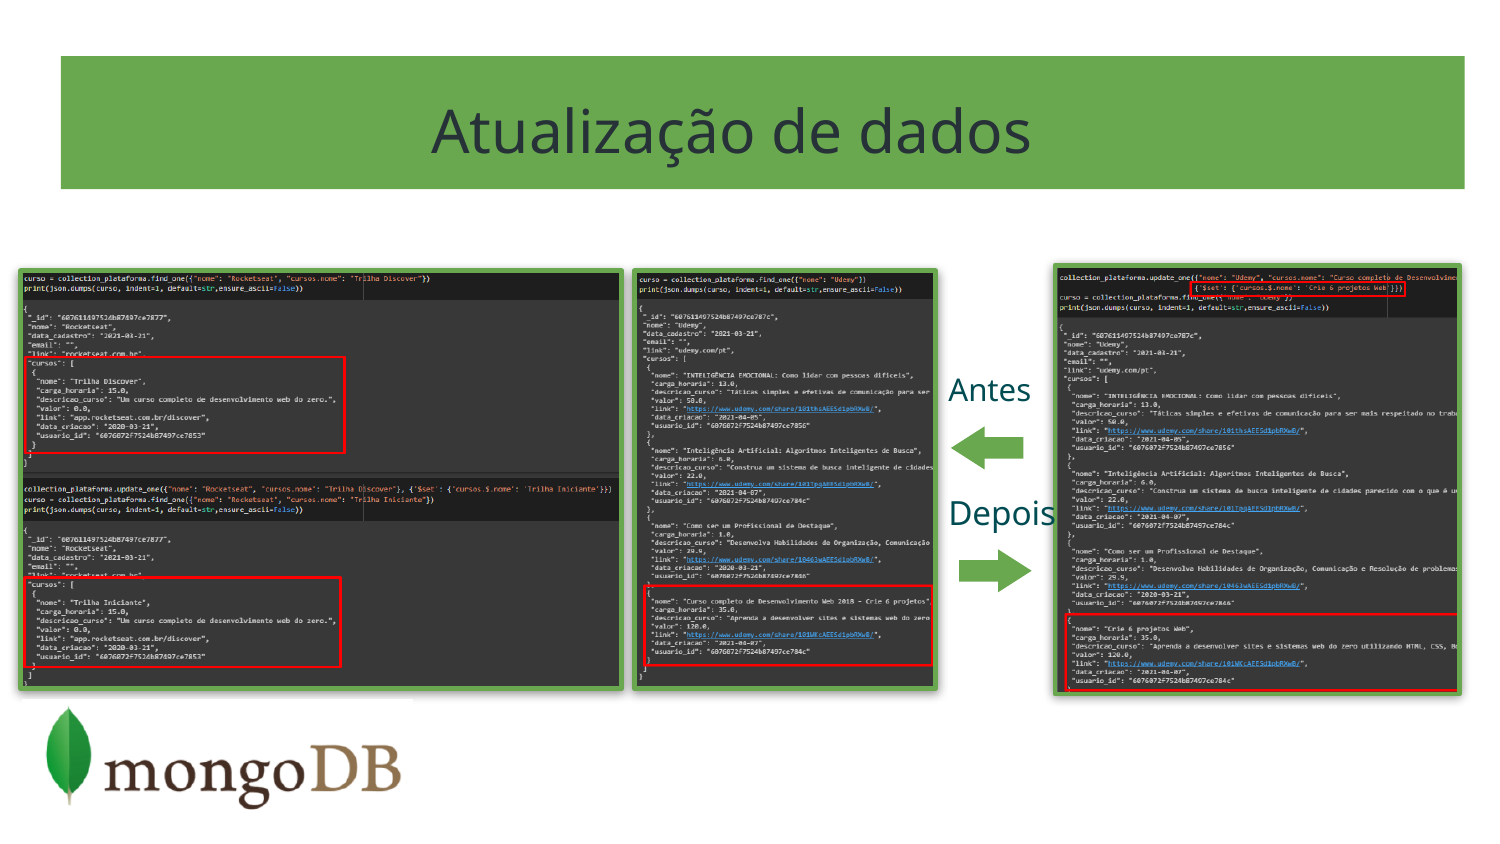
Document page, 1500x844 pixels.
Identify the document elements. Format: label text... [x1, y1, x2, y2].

text_box [959, 549, 1032, 593]
title Atualização de dados [51, 65, 1413, 181]
text_box Depois [938, 476, 1052, 534]
picture [1057, 267, 1458, 692]
text_box [950, 426, 1024, 470]
picture [636, 272, 934, 687]
text_box Antes [938, 355, 1052, 419]
text_box [60, 56, 1465, 190]
picture [22, 272, 620, 687]
picture [22, 699, 414, 815]
